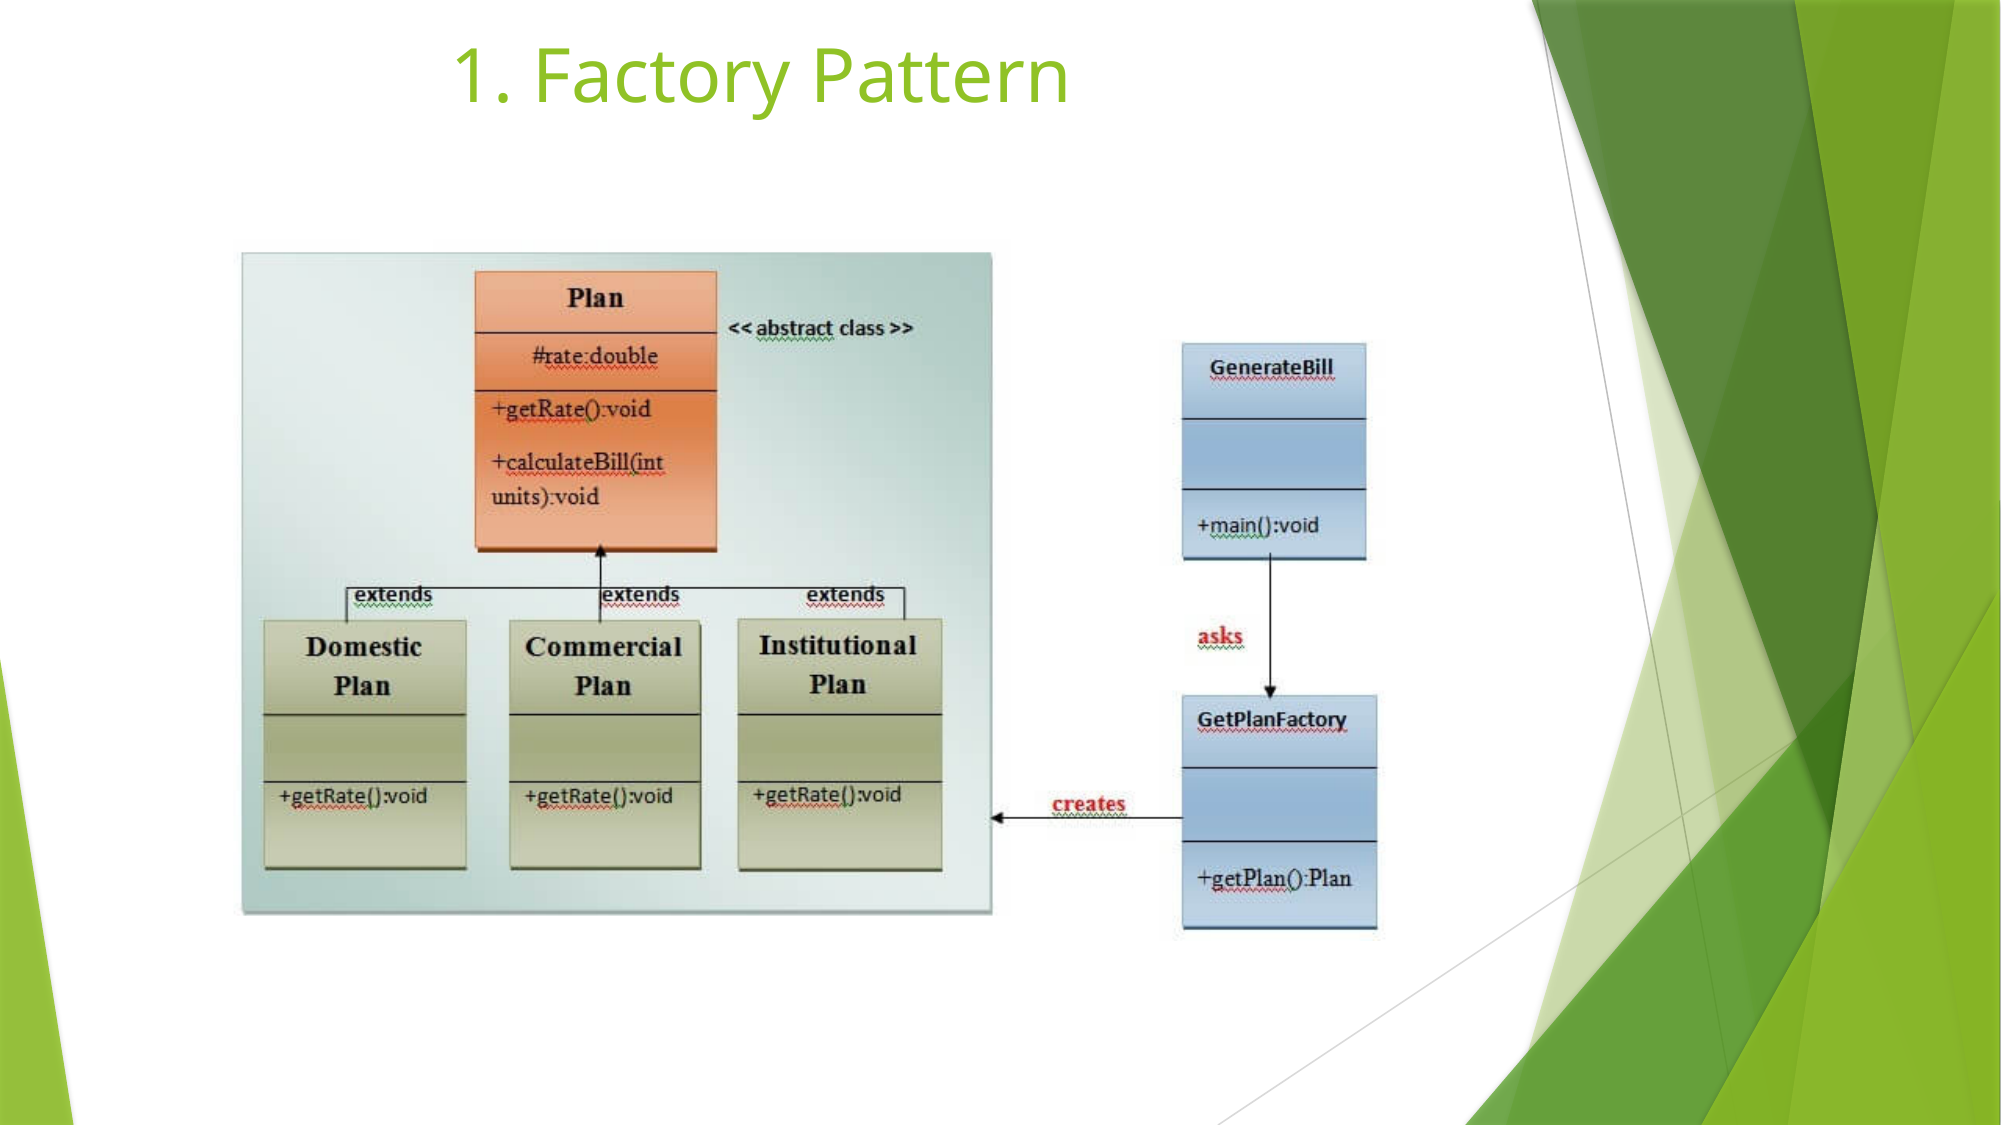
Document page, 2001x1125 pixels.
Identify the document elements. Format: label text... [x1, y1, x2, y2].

title 1. Factory Pattern [435, 19, 1336, 132]
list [209, 214, 1409, 941]
